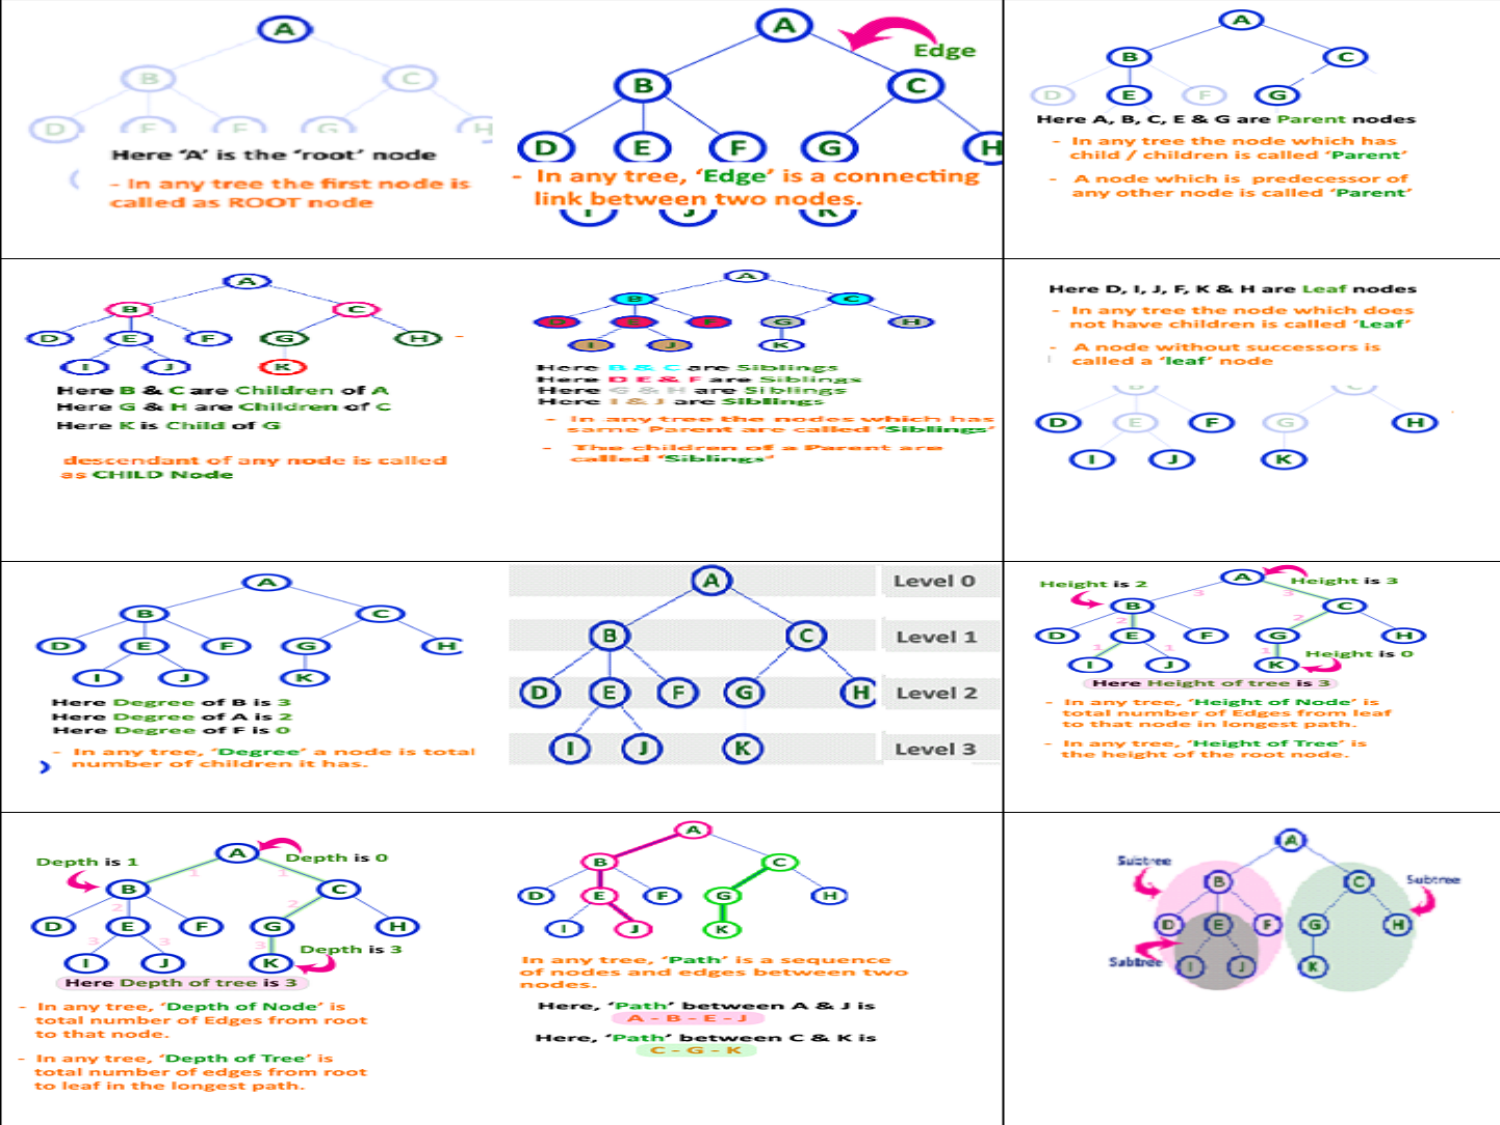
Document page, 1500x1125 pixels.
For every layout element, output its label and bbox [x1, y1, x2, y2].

list [0, 0, 1500, 1125]
